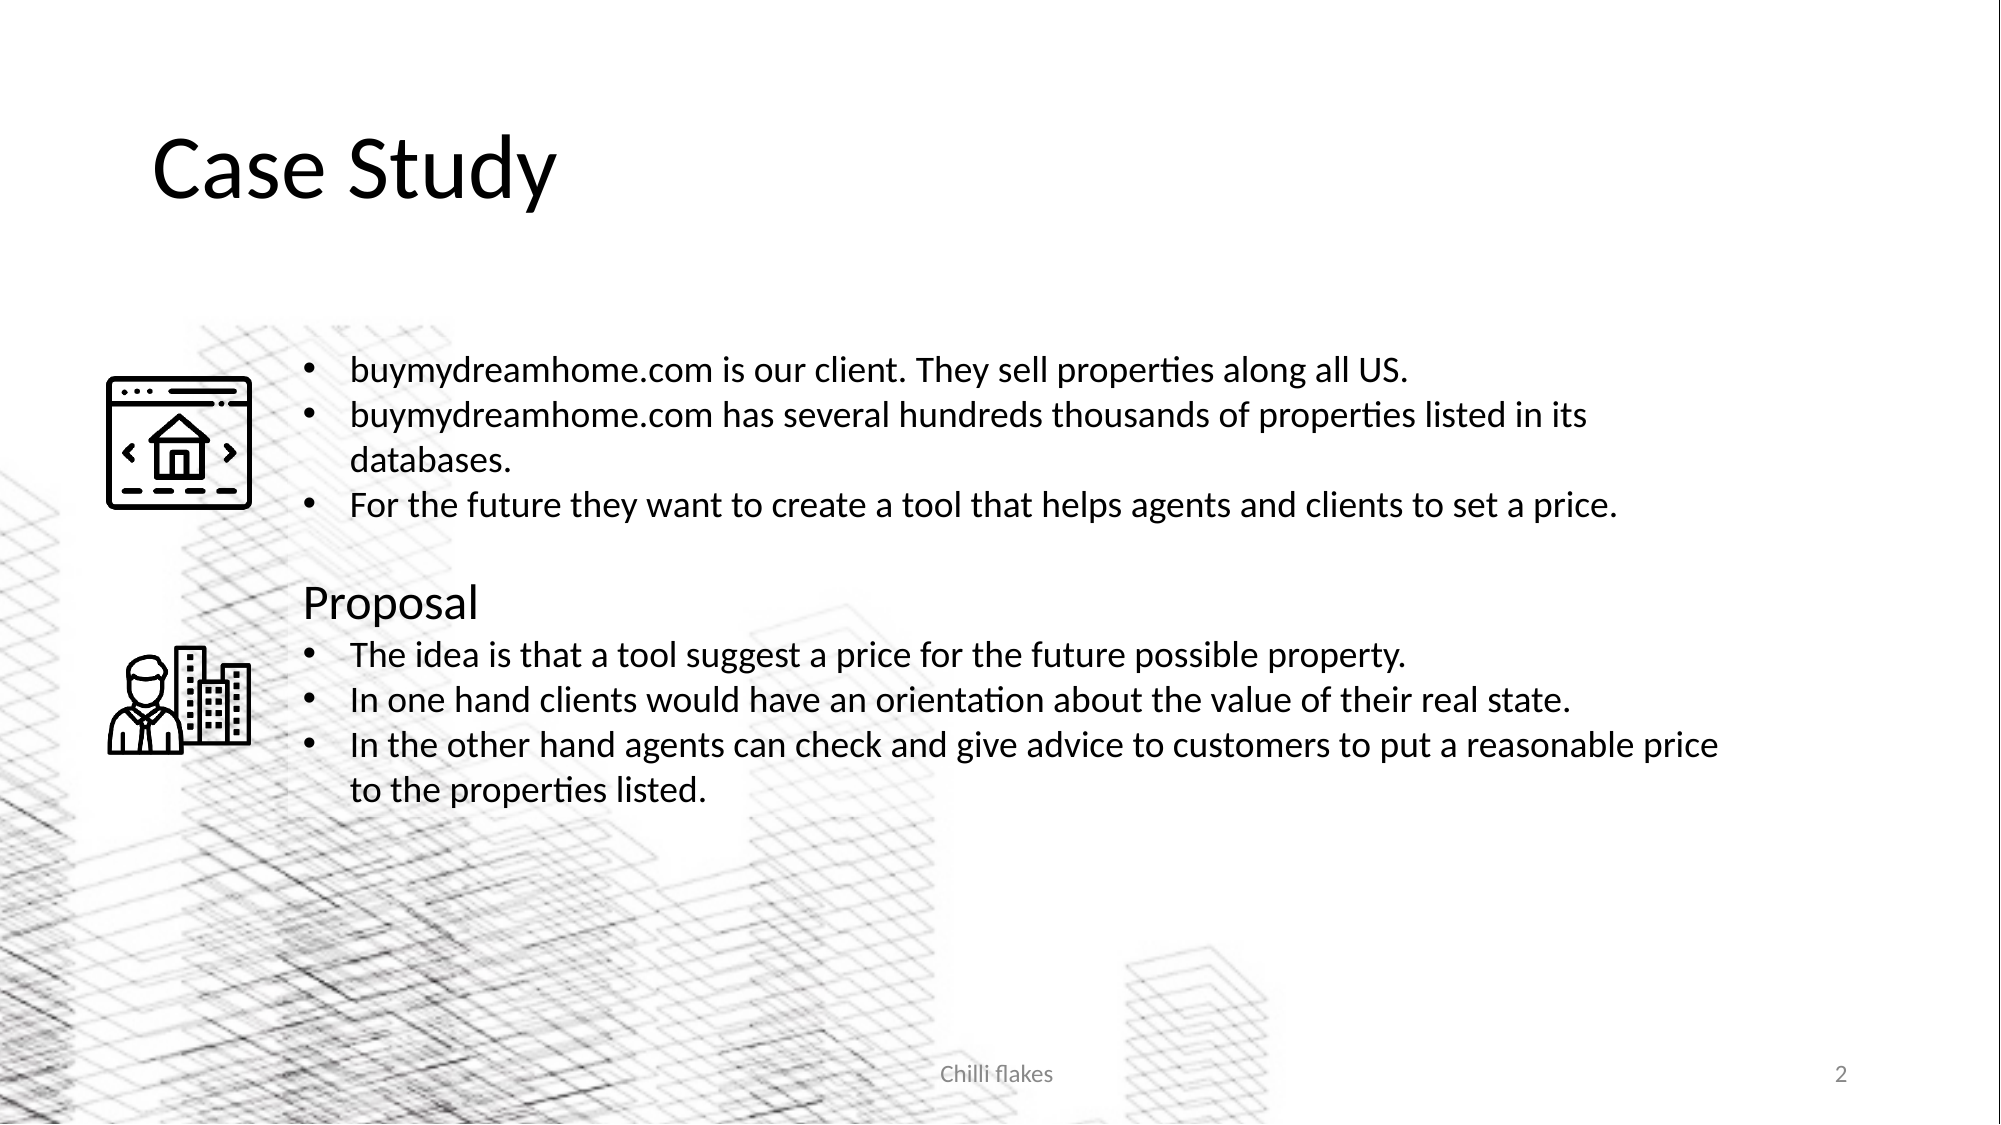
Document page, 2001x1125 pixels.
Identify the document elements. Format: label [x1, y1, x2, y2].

list [0, 0, 2000, 1124]
picture [106, 370, 252, 516]
picture [105, 626, 253, 775]
